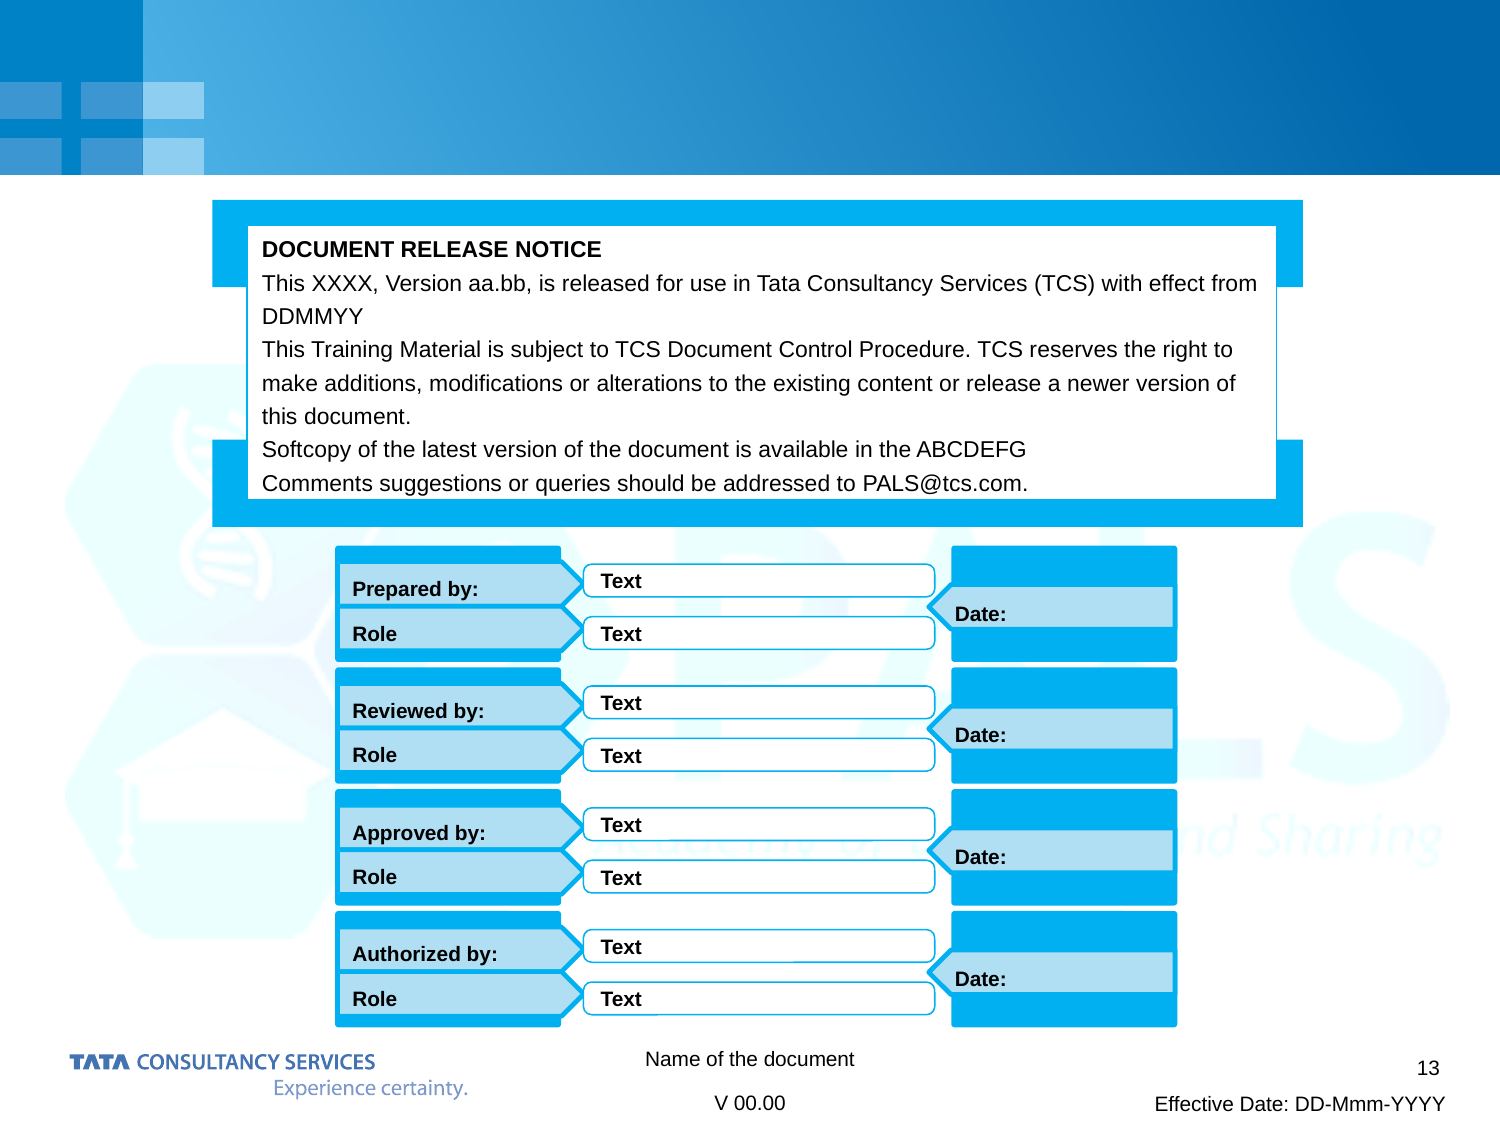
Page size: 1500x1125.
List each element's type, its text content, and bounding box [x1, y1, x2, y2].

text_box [337, 547, 1176, 1026]
text_box Effective Date: DD-Mmm-YYYY [1139, 1081, 1500, 1125]
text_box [212, 199, 1304, 527]
